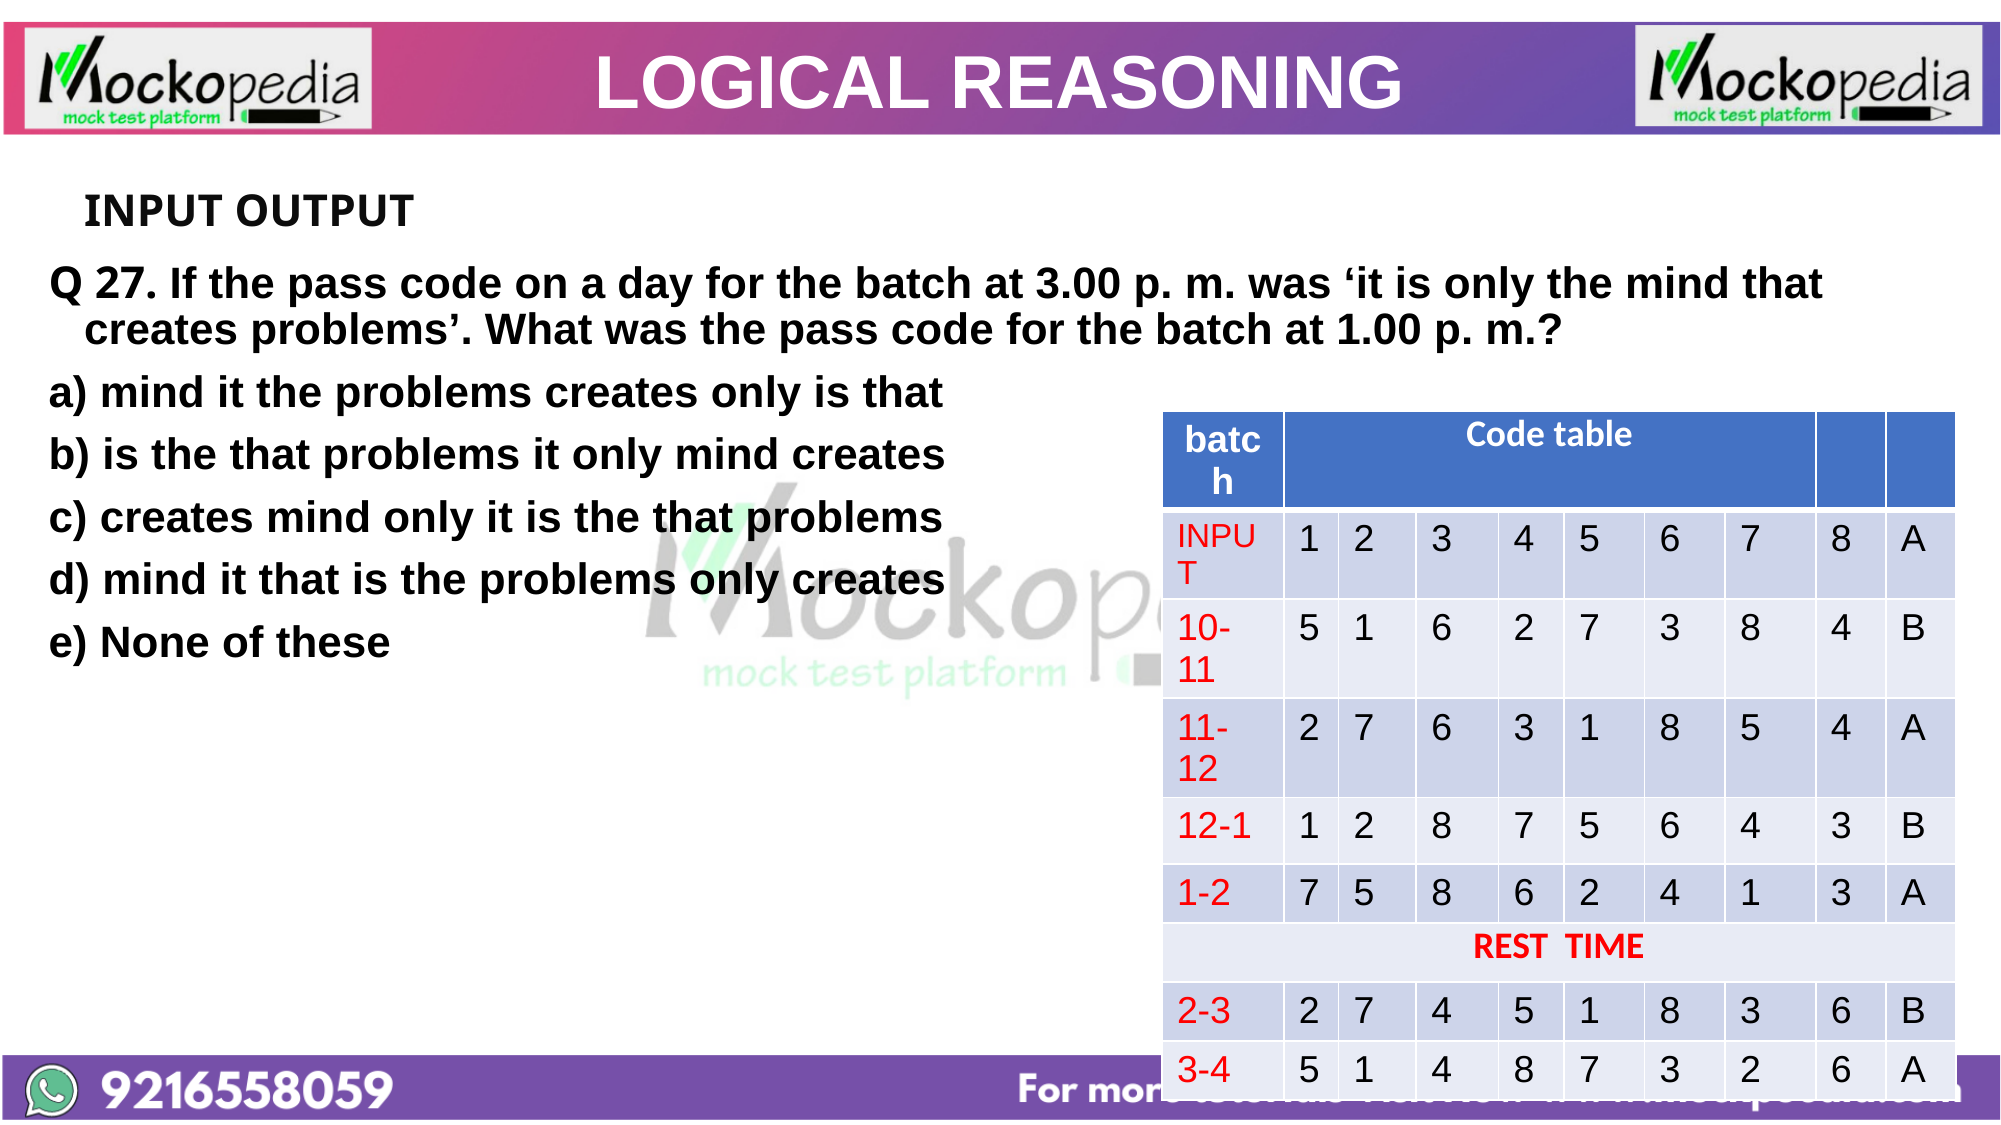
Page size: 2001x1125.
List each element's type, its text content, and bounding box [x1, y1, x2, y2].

table_cell 4 [1417, 983, 1498, 1040]
table_cell 4 [1817, 600, 1885, 697]
table_cell A [1887, 699, 1955, 797]
table_cell 4 [1499, 513, 1563, 598]
table_cell 6 [1817, 1042, 1885, 1099]
table_cell 7 [1285, 865, 1338, 922]
table_cell 3-4 [1163, 1042, 1283, 1099]
table_cell 2-3 [1163, 983, 1283, 1040]
table_cell 11-12 [1163, 699, 1283, 797]
table_header [1887, 412, 1955, 507]
table_cell 6 [1817, 983, 1885, 1040]
table_cell REST TIME [1163, 924, 1955, 981]
table_cell INPUT [1163, 513, 1283, 598]
table_cell 2 [1565, 865, 1644, 922]
table_cell 8 [1645, 983, 1724, 1040]
table_header Code table [1285, 412, 1815, 507]
table_cell 2 [1285, 699, 1338, 797]
table_cell 4 [1417, 1042, 1498, 1099]
table_cell 2 [1285, 983, 1338, 1040]
table_cell 1 [1339, 1042, 1415, 1099]
list INPUT OUTPUT Q 27. If the pass code on a day for the batch at 3.00 p. m. was ‘it is only the mind that creates problems’. What was the pass code for the batch at 1.00 p. m.? a) mind it the problems creates only is that b) is the that problems it only mind creates c) creates mind only it is the that problems d) mind it that is the problems only creates e) None of these [33, 175, 1959, 1053]
title LOGICAL REASONING [41, 31, 1959, 142]
table_cell 2 [1499, 600, 1563, 697]
table_cell 6 [1417, 600, 1498, 697]
table_cell 2 [1726, 1042, 1815, 1099]
table_cell 5 [1285, 600, 1338, 697]
table_cell 8 [1817, 513, 1885, 598]
picture [0, 0, 2001, 1125]
table_cell A [1887, 1042, 1955, 1099]
table_header [1817, 412, 1885, 507]
table_cell 6 [1645, 513, 1724, 598]
table_cell 8 [1499, 1042, 1563, 1099]
table_cell 7 [1339, 699, 1415, 797]
table_cell 7 [1499, 798, 1563, 863]
table_cell B [1887, 600, 1955, 697]
table_cell 6 [1499, 865, 1563, 922]
table_cell 5 [1565, 513, 1644, 598]
table_cell 3 [1499, 699, 1563, 797]
table_cell 3 [1817, 798, 1885, 863]
table_cell A [1887, 513, 1955, 598]
table_cell 3 [1645, 1042, 1724, 1099]
table_cell 6 [1417, 699, 1498, 797]
table_cell 8 [1645, 699, 1724, 797]
table_cell 5 [1499, 983, 1563, 1040]
table_cell 3 [1726, 983, 1815, 1040]
table_cell 7 [1565, 1042, 1644, 1099]
table_cell 5 [1339, 865, 1415, 922]
table_cell 1-2 [1163, 865, 1283, 922]
table_cell 8 [1726, 600, 1815, 697]
table_cell B [1887, 798, 1955, 863]
table_cell 8 [1417, 865, 1498, 922]
table_cell 3 [1817, 865, 1885, 922]
table_cell 7 [1565, 600, 1644, 697]
table_cell 5 [1285, 1042, 1338, 1099]
table_cell 2 [1339, 798, 1415, 863]
table_cell 1 [1565, 983, 1644, 1040]
table_cell 1 [1285, 798, 1338, 863]
table_cell 12-1 [1163, 798, 1283, 863]
table_cell 4 [1817, 699, 1885, 797]
table_cell 1 [1726, 865, 1815, 922]
table_cell 10-11 [1163, 600, 1283, 697]
table_cell 1 [1285, 513, 1338, 598]
table_header batch [1163, 412, 1283, 507]
table_cell B [1887, 983, 1955, 1040]
table_cell 6 [1645, 798, 1724, 863]
table_cell A [1887, 865, 1955, 922]
table_cell 3 [1645, 600, 1724, 697]
table_cell 2 [1339, 513, 1415, 598]
table_cell 3 [1417, 513, 1498, 598]
table_cell 1 [1565, 699, 1644, 797]
table_cell 4 [1645, 865, 1724, 922]
table_cell 7 [1339, 983, 1415, 1040]
table_cell 7 [1726, 513, 1815, 598]
table_cell 5 [1726, 699, 1815, 797]
table_cell 5 [1565, 798, 1644, 863]
table_cell 1 [1339, 600, 1415, 697]
table_cell 8 [1417, 798, 1498, 863]
table_cell 4 [1726, 798, 1815, 863]
